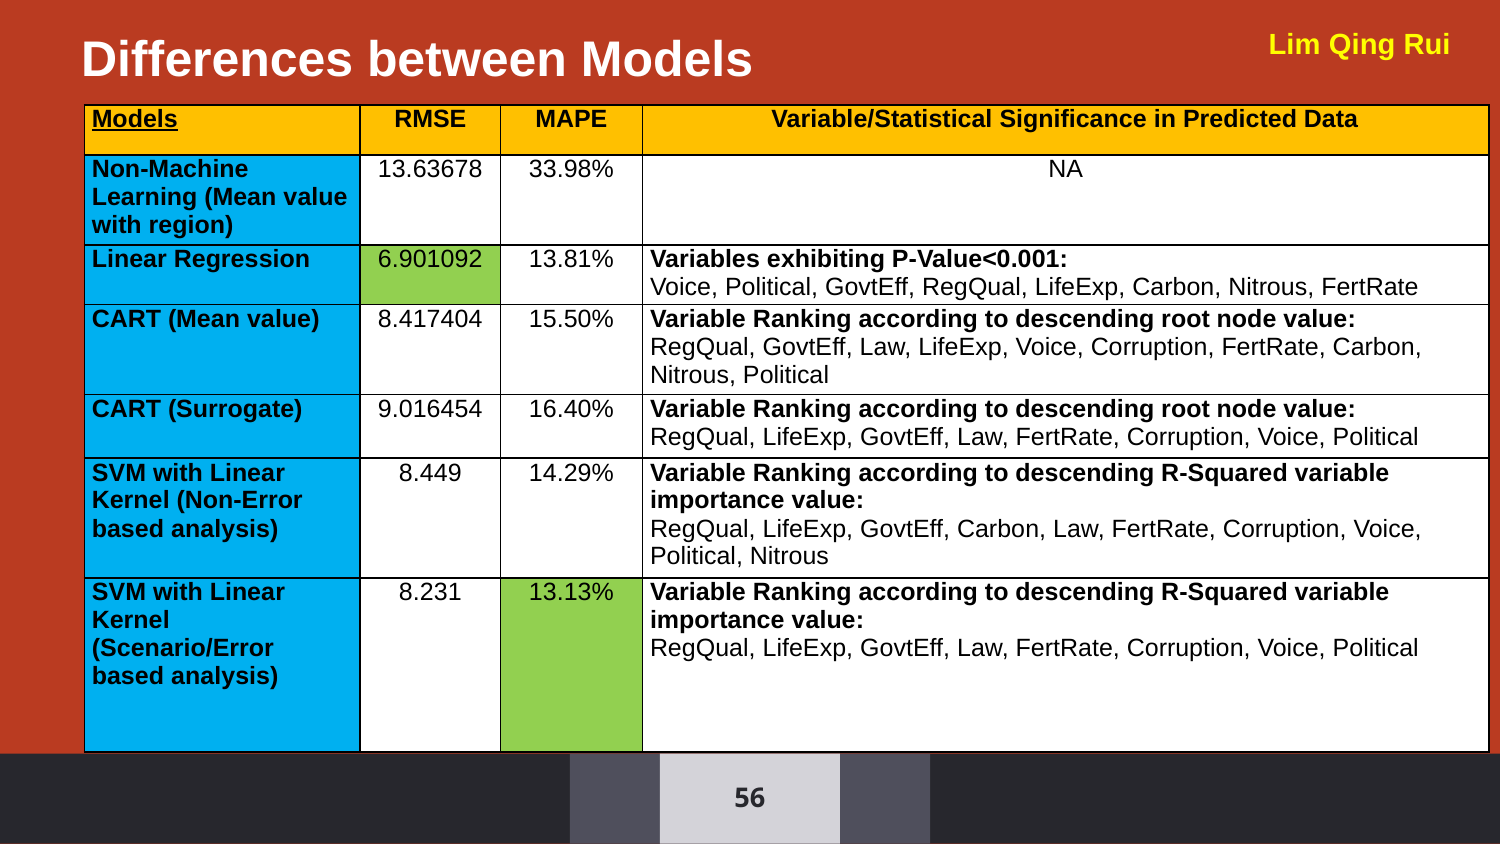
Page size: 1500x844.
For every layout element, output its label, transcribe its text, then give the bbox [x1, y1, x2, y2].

table_cell NA [643, 156, 1488, 244]
table_cell 13.63678 [361, 156, 500, 244]
table_cell 15.50% [501, 305, 642, 394]
table_cell Non-Machine Learning (Mean value with region) [85, 156, 359, 244]
table_cell CART (Surrogate) [85, 395, 359, 457]
table_cell 16.40% [501, 395, 642, 457]
table_header MAPE [501, 106, 642, 154]
slide_number 56 [660, 753, 840, 844]
table_cell 6.901092 [361, 246, 500, 304]
table_cell Variable Ranking according to descending R-Squared variable importance value: RegQual, LifeExp, GovtEff, Carbon, Law, FertRate, Corruption, Voice, Political, Nitrous [643, 459, 1488, 577]
table_header RMSE [361, 106, 500, 154]
table_cell 8.417404 [361, 305, 500, 394]
table_cell 8.231 [361, 579, 500, 751]
table_cell Variable Ranking according to descending R-Squared variable importance value: RegQual, LifeExp, GovtEff, Law, FertRate, Corruption, Voice, Political [643, 579, 1488, 751]
table_cell Linear Regression [85, 246, 359, 304]
table_cell SVM with Linear Kernel (Scenario/Error based analysis) [85, 579, 359, 751]
table_header Variable/Statistical Significance in Predicted Data [643, 106, 1488, 154]
table_header Models [85, 106, 359, 154]
table_cell Variable Ranking according to descending root node value: RegQual, LifeExp, GovtEff, Law, FertRate, Corruption, Voice, Political [643, 395, 1488, 457]
table_cell 13.81% [501, 246, 642, 304]
table_cell 8.449 [361, 459, 500, 577]
table_cell Variables exhibiting P-Value<0.001: Voice, Political, GovtEff, RegQual, LifeExp, Carbon, Nitrous, FertRate [643, 246, 1488, 304]
table_cell 13.13% [501, 579, 642, 751]
table_cell 33.98% [501, 156, 642, 244]
table_cell Variable Ranking according to descending root node value: RegQual, GovtEff, Law, LifeExp, Voice, Corruption, FertRate, Carbon, Nitrous, Political [643, 305, 1488, 394]
table_cell 9.016454 [361, 395, 500, 457]
table_cell CART (Mean value) [85, 305, 359, 394]
table_cell 14.29% [501, 459, 642, 577]
table_cell SVM with Linear Kernel (Non-Error based analysis) [85, 459, 359, 577]
text_box Differences between Models [66, 18, 1140, 94]
text_box Lim Qing Rui [1253, 18, 1500, 69]
